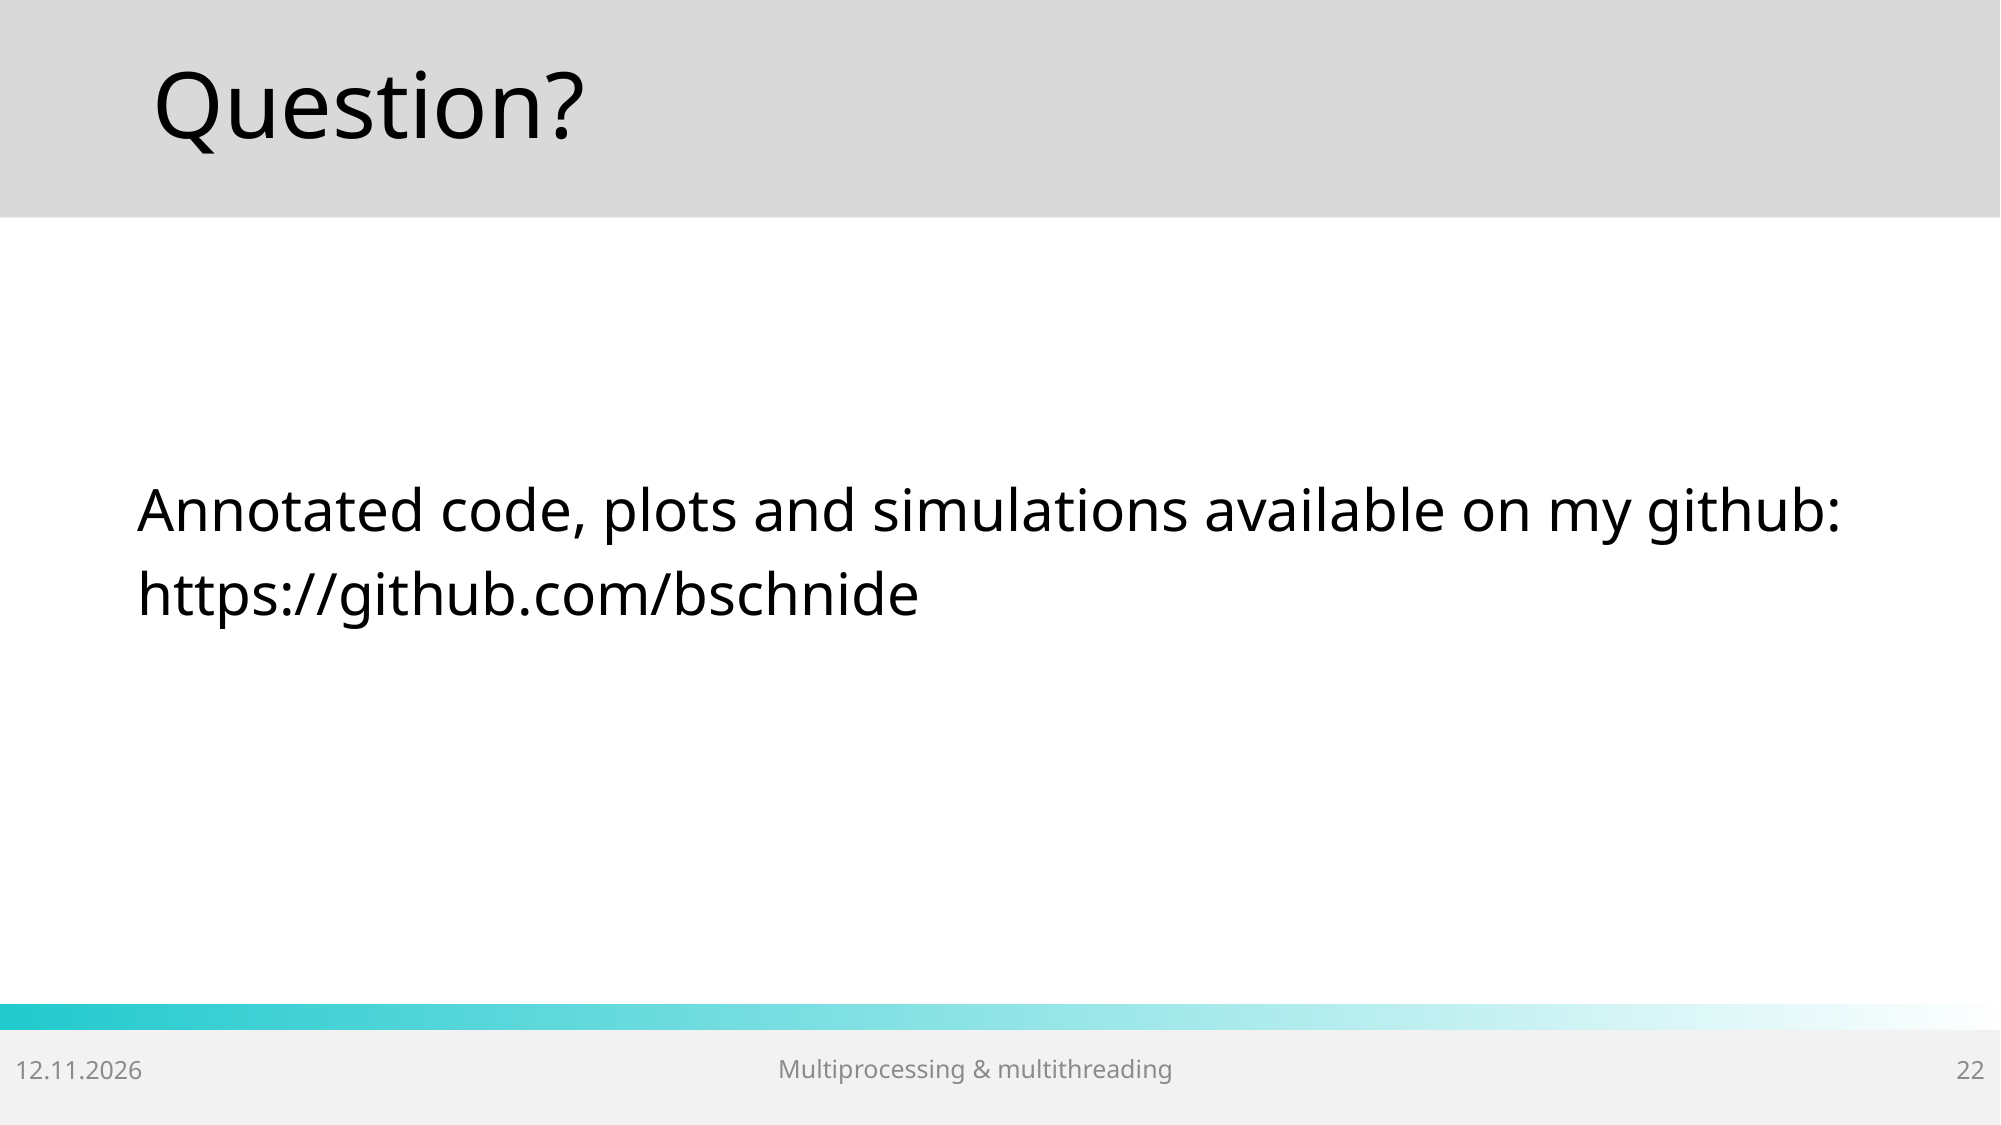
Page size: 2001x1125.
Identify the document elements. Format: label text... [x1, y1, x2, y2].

footer Multiprocessing & multithreading [587, 1016, 1365, 1125]
title Question? [137, 0, 1863, 218]
list Annotated code, plots and simulations available on my github: https://github.com/bschnide [137, 299, 1863, 1014]
slide_number 22 [1362, 1017, 2000, 1125]
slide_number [0, 1017, 587, 1125]
